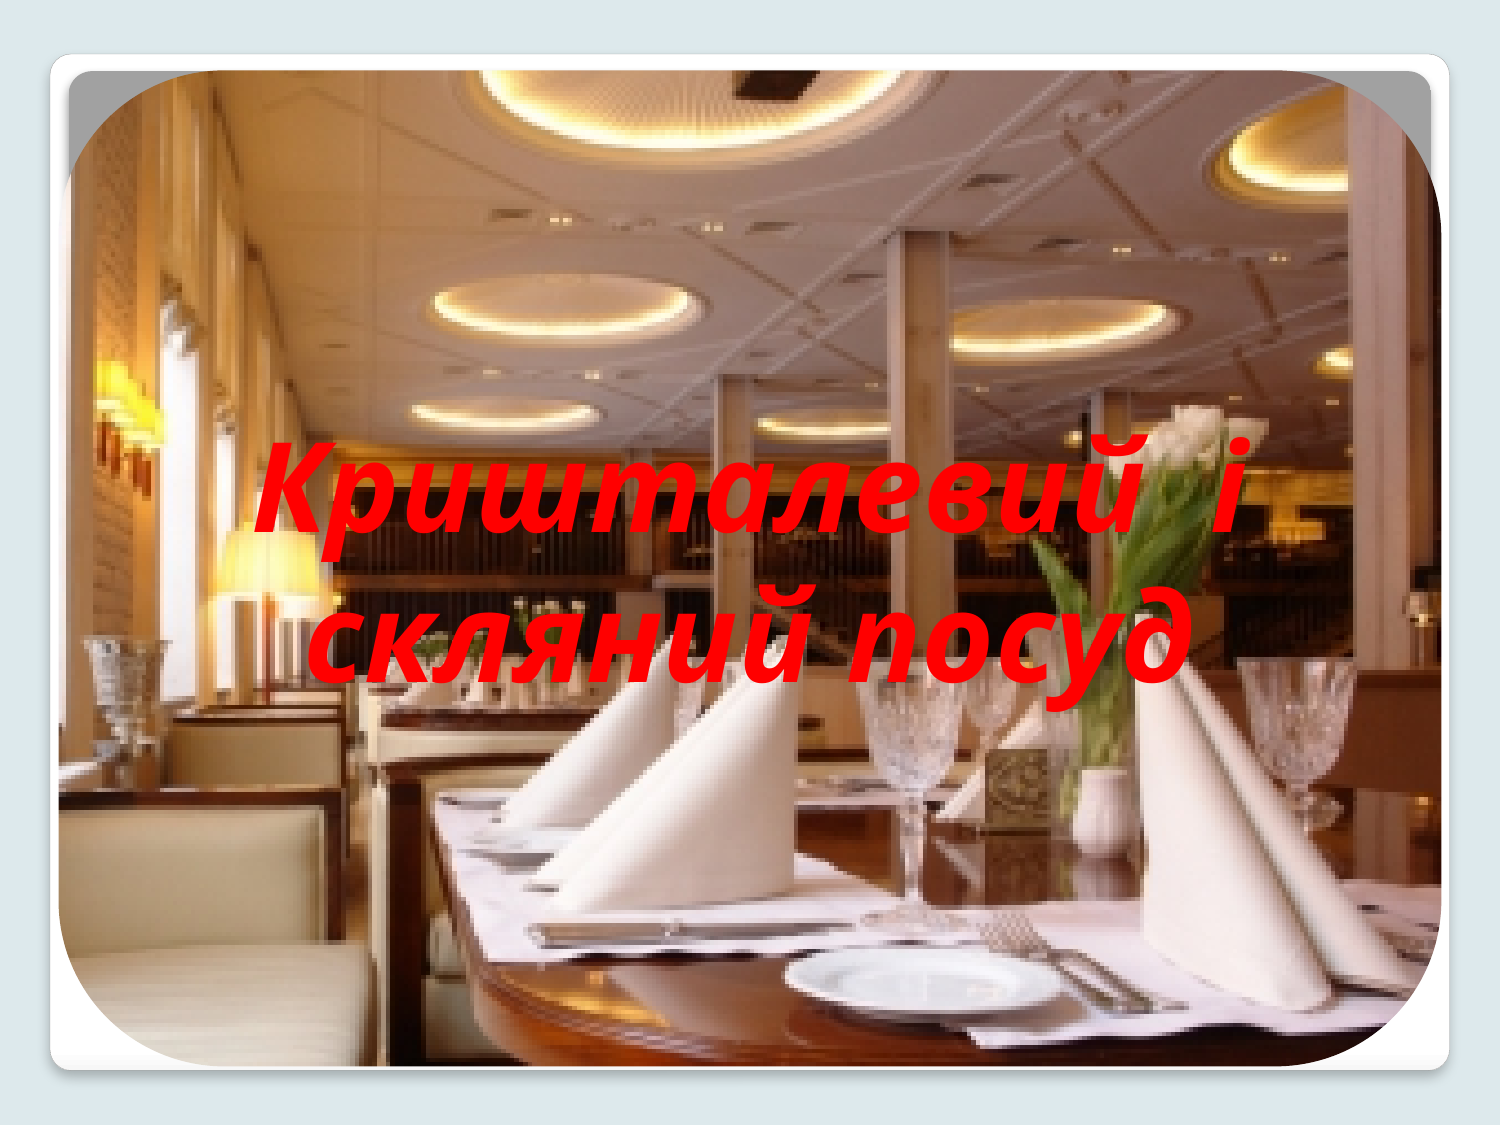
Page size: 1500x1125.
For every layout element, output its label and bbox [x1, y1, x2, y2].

picture [58, 70, 1442, 1067]
